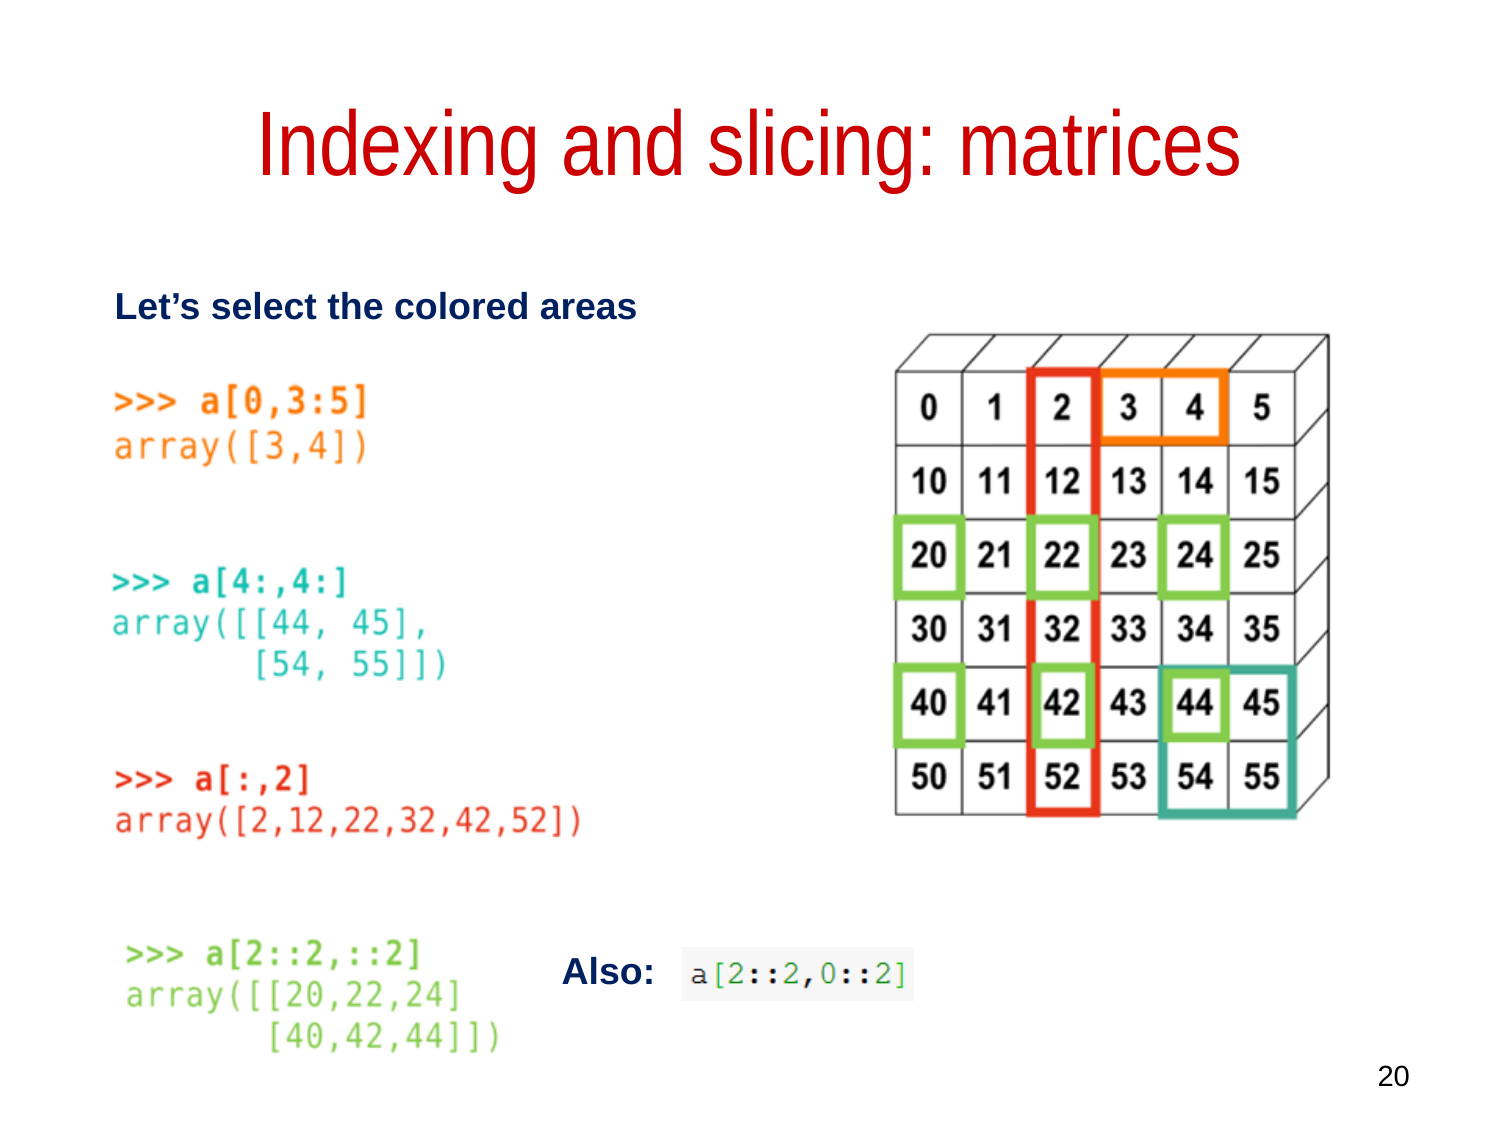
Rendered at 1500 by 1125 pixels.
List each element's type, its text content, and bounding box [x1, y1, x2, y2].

picture [99, 374, 393, 488]
text_box Also: [582, 940, 1297, 1000]
text_box Let’s select the colored areas [99, 274, 850, 515]
picture [841, 292, 1374, 842]
picture [682, 947, 915, 1001]
title Indexing and slicing: matrices [74, 44, 1426, 233]
picture [112, 913, 579, 1111]
picture [98, 538, 463, 707]
picture [101, 715, 590, 854]
slide_number 20 [1074, 1049, 1426, 1088]
